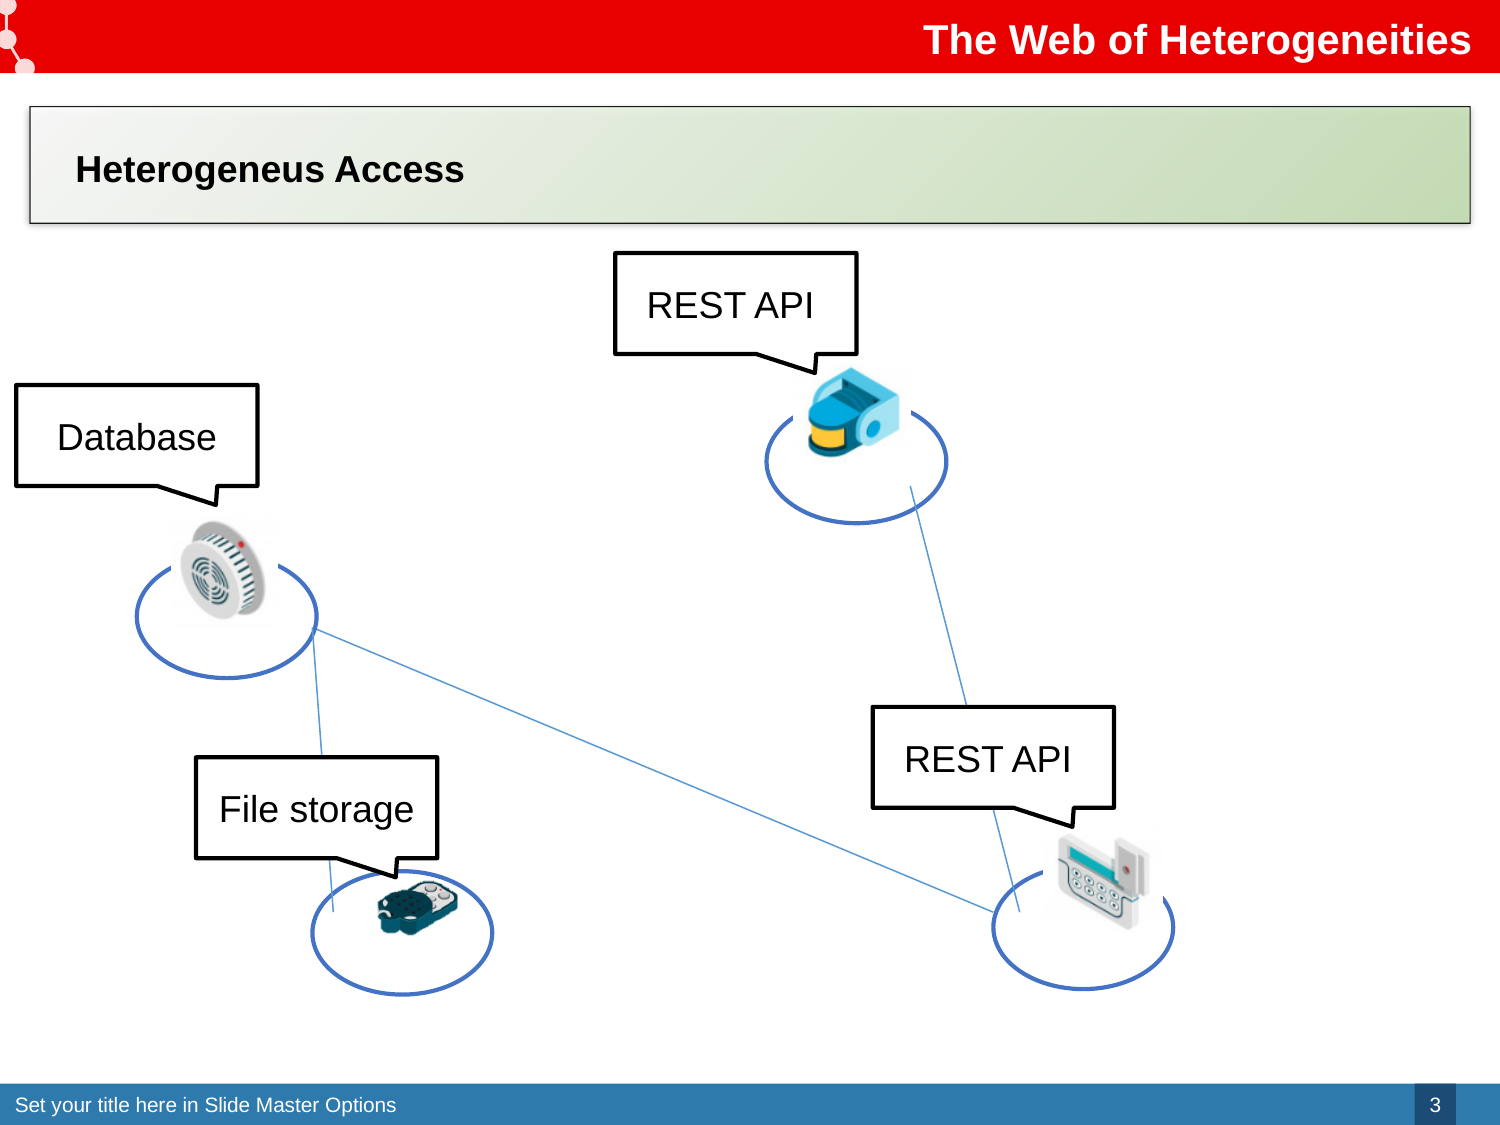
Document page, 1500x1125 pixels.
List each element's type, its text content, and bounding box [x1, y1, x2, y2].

text_box [310, 920, 495, 997]
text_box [335, 627, 904, 913]
title The Web of Heterogeneities [212, 13, 1488, 64]
text_box Database [14, 382, 260, 508]
text_box File storage [193, 755, 306, 861]
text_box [909, 485, 1020, 913]
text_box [312, 627, 334, 913]
text_box [991, 871, 1176, 992]
text_box [764, 412, 949, 526]
text_box [134, 565, 319, 681]
picture [359, 874, 466, 947]
picture [793, 362, 911, 467]
text_box [29, 105, 1471, 224]
text_box Heterogeneus Access [60, 138, 480, 198]
picture [171, 513, 278, 628]
text_box REST API [1025, 704, 1117, 821]
slide_number 3 [1414, 1083, 1457, 1125]
text_box REST API [613, 250, 859, 367]
picture [1043, 822, 1163, 941]
